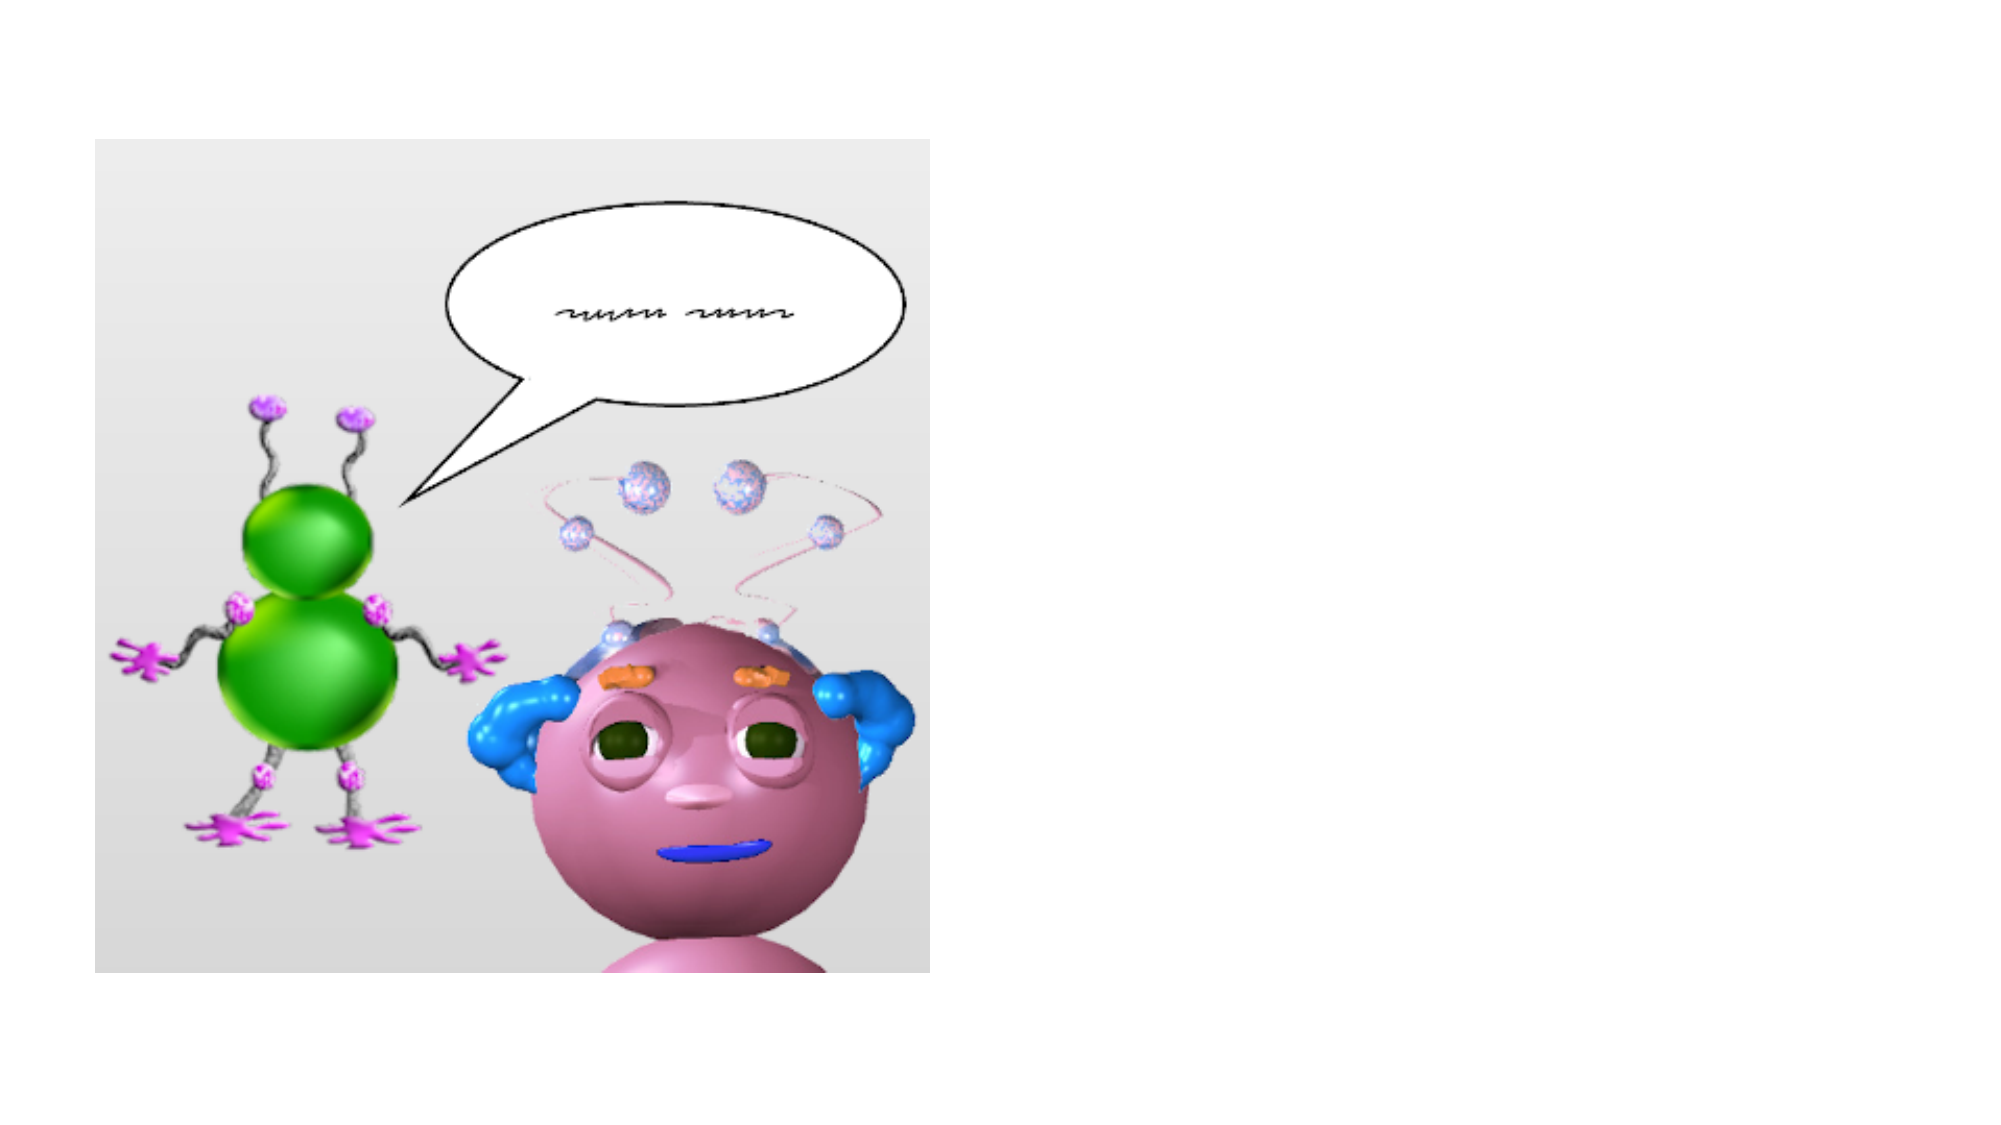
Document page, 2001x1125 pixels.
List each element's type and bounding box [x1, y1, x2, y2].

picture [95, 139, 930, 973]
